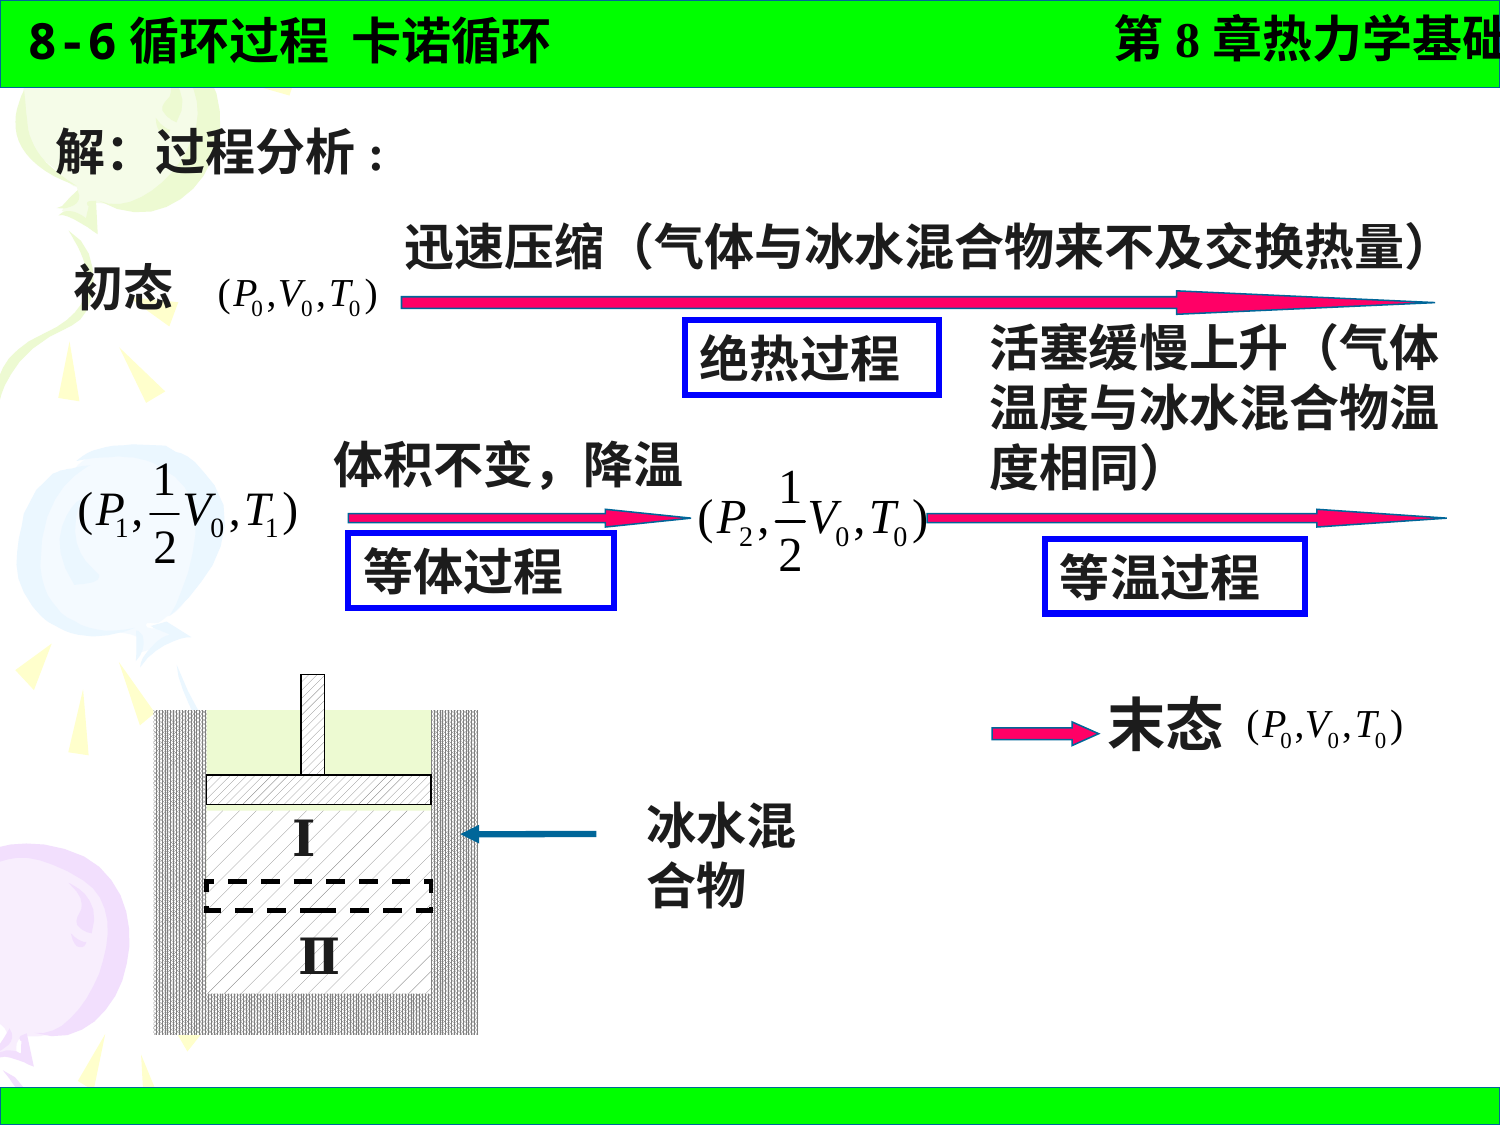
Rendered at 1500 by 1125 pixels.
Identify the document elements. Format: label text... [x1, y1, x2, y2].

text_box 等温过程 [1045, 538, 1306, 614]
text_box [554, 290, 1436, 309]
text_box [153, 674, 821, 1036]
text_box [348, 509, 685, 528]
text_box 绝热过程 [685, 320, 939, 395]
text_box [1092, 680, 1410, 767]
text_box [58, 249, 550, 327]
text_box 体积不变，降温 [318, 426, 727, 502]
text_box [70, 449, 306, 574]
text_box 迅速压缩（气体与冰水混合物来不及交换热量） [389, 207, 1500, 283]
text_box 等体过程 [348, 533, 614, 608]
text_box 活塞缓慢上升（气体温度与冰水混合物温度相同） [974, 308, 1471, 504]
text_box [942, 509, 1447, 528]
text_box 解：过程分析: [41, 113, 579, 189]
text_box [992, 721, 1087, 746]
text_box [690, 455, 939, 584]
